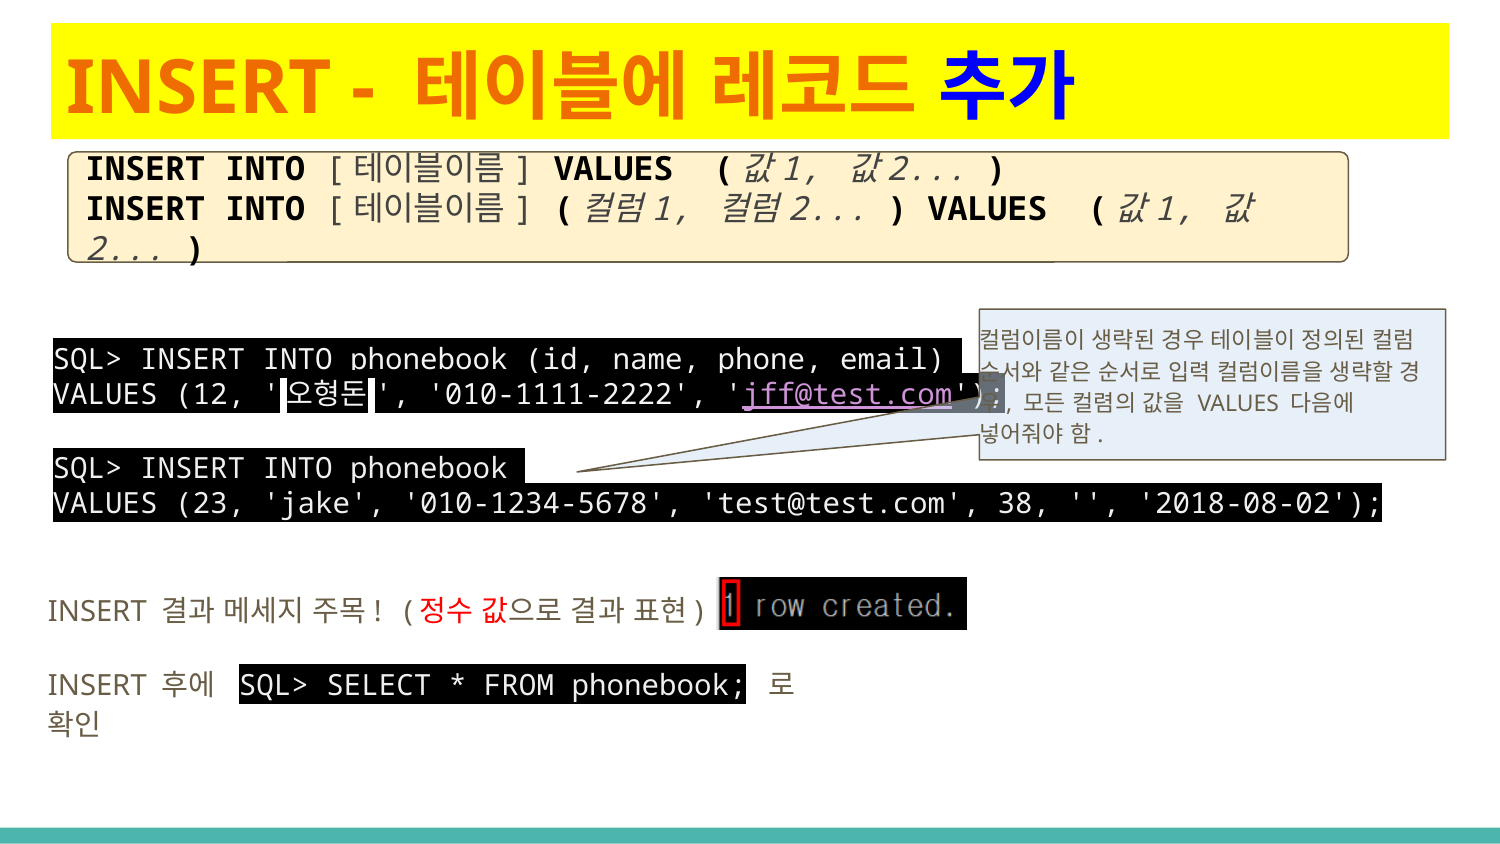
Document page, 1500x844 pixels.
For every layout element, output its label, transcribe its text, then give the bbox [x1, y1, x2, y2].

text_box 컬럼이름이 생략된 경우 테이블이 정의된 컬럼 순서와 같은 순서로 입력 컬럼이름을 생략할 경우, 모든 컬렴의 값을 VALUES 다음에 넣어줘야 함. [577, 309, 1446, 472]
title INSERT - 테이블에 레코드 추가 [51, 23, 1449, 140]
picture [716, 576, 968, 630]
text_box SQL> INSERT INTO phonebook (id, name, phone, email) VALUES (12, '오형돈', '010-1111-2222', 'jff@test.com'); SQL> INSERT INTO phonebook VALUES (23, 'jake', '010-1234-5678', 'test@test.com', 38, '', '2018-08-02'); [37, 324, 1410, 528]
text_box INSERT INTO [테이블이름] VALUES (값1, 값2... ) INSERT INTO [테이블이름] (컬럼1, 컬럼2... ) VALUES (값1, 값2... ) [67, 151, 1349, 263]
list INSERT 결과 메세지 주목! (정수 값으로 결과 표현) INSERT 후에 SQL> SELECT * FROM phonebook; 로 확인 [32, 572, 844, 723]
